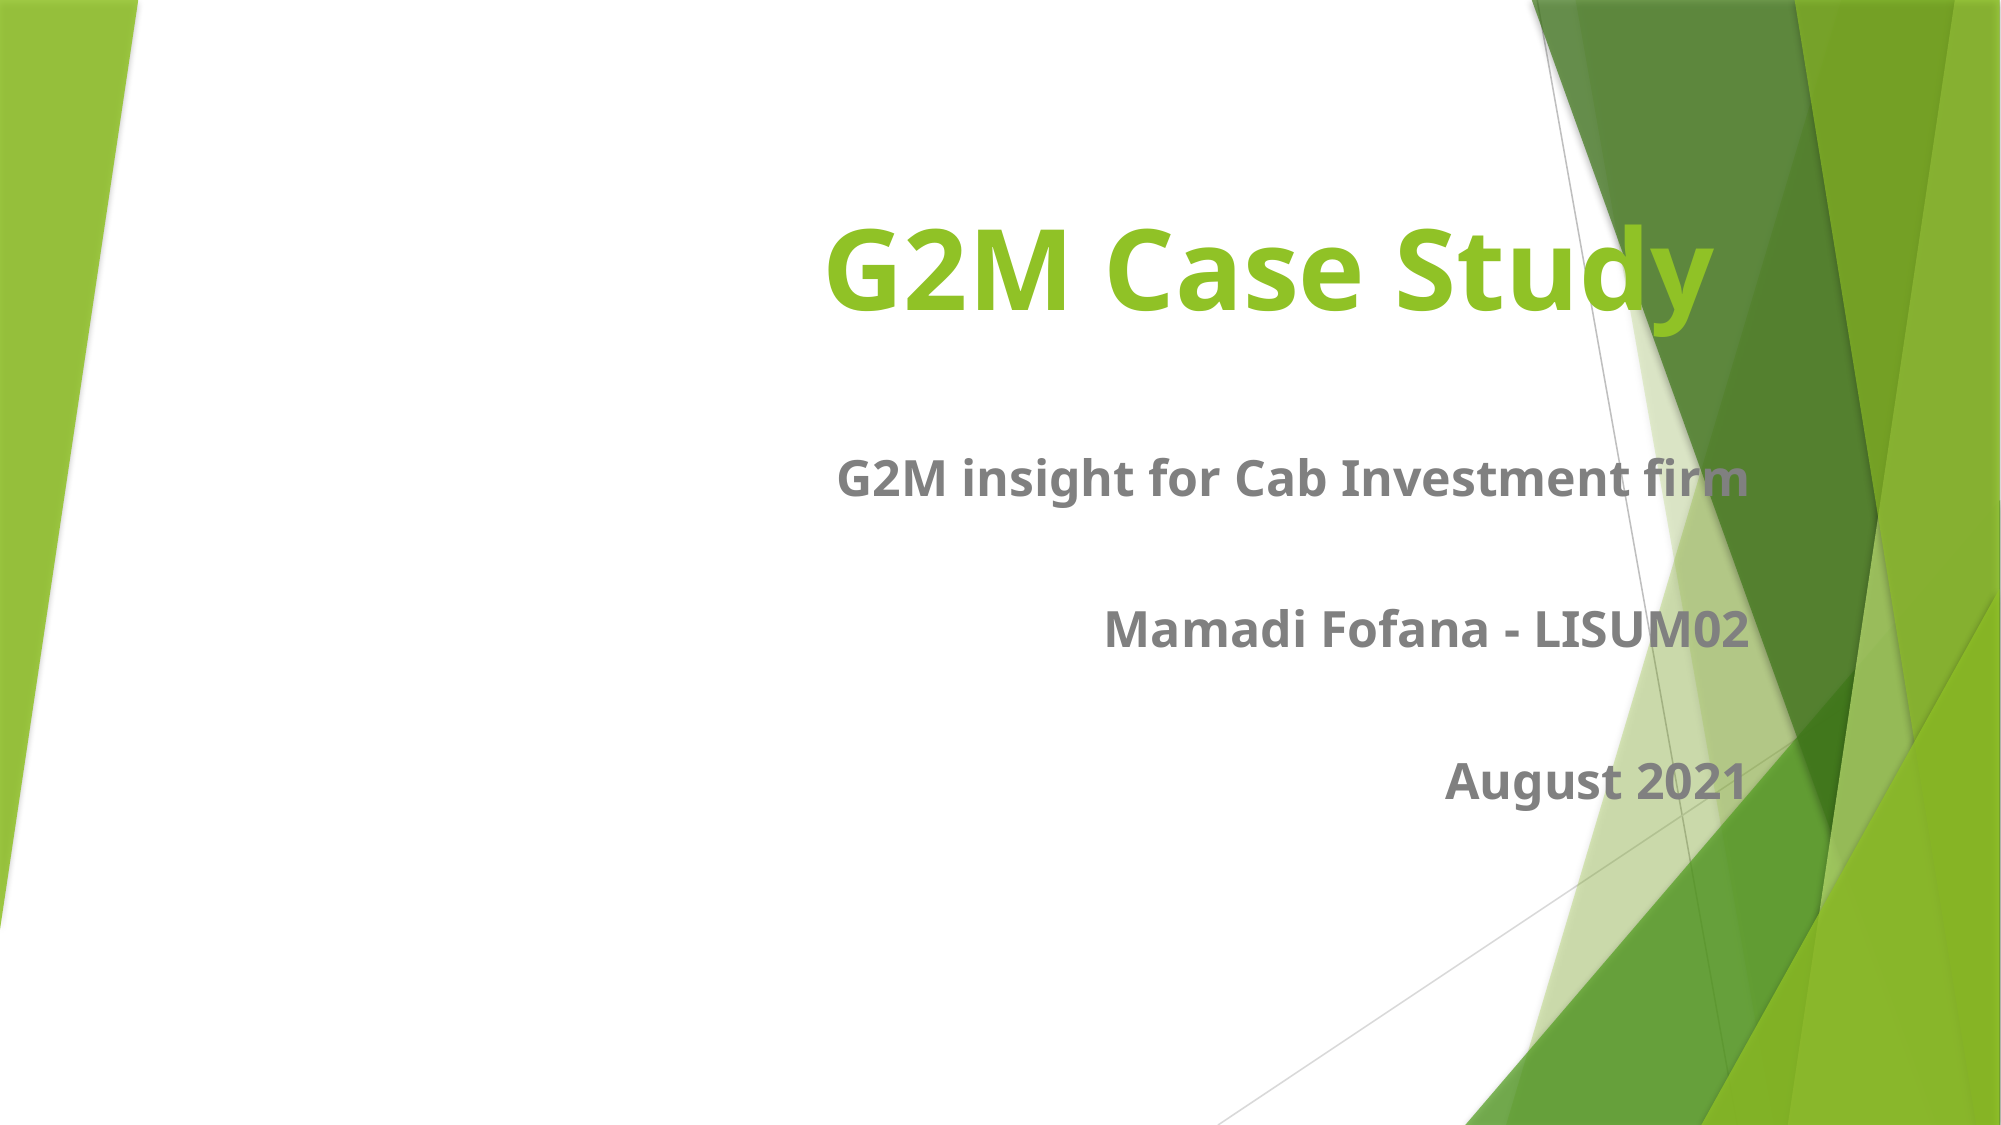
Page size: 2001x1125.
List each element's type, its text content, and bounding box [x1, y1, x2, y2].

title G2M Case Study [229, 132, 1730, 341]
subtitle G2M insight for Cab Investment firm Mamadi Fofana - LISUM02 August 2021 [265, 439, 1766, 905]
